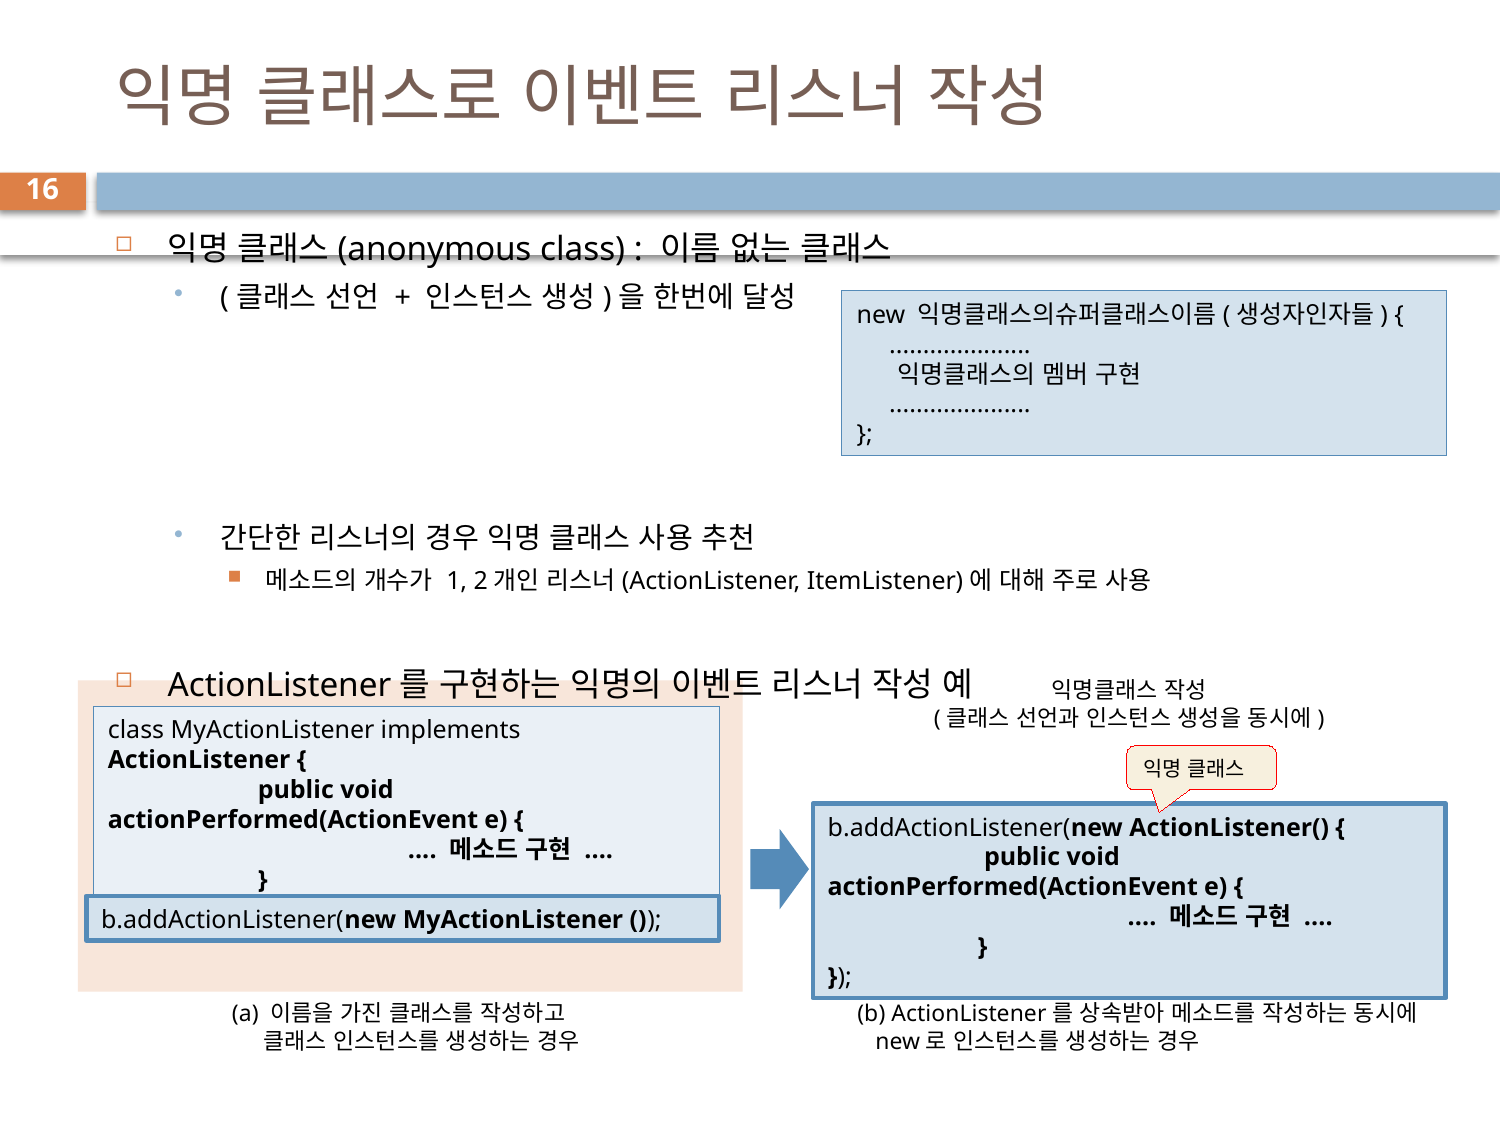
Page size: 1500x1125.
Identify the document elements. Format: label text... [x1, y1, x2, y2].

text_box (a) 이름을 가진 클래스를 작성하고 클래스 인스턴스를 생성하는 경우 [217, 991, 596, 1062]
text_box 익명 클래스 [1126, 745, 1277, 813]
text_box b.addActionListener(new MyActionListener ()); [86, 895, 720, 941]
text_box 익명클래스 작성 (클래스 선언과 인스턴스 생성을 동시에) [918, 668, 1340, 739]
title 익명 클래스로 이벤트 리스너 작성 [100, 37, 1438, 149]
text_box (b) ActionListener를 상속받아 메소드를 작성하는 동시에 new로 인스턴스를 생성하는 경우 [842, 991, 1434, 1062]
text_box class MyActionListener implements ActionListener { public void actionPerformed(ActionEvent e) { .... 메소드 구현 .... } } [93, 706, 720, 895]
slide_number 16 [0, 170, 87, 211]
list 익명 클래스(anonymous class) : 이름 없는 클래스 (클래스 선언 + 인스턴스 생성)을 한번에 달성 간단한 리스너의 경우 익명 클래스 사용 추천 메소드의 개수가 1, 2개인 리스너(ActionListener, ItemListener)에 대해 주로 사용 ActionListener를 구현하는 익명의 이벤트 리스너 작성 예 [100, 219, 1438, 1047]
text_box b.addActionListener(new ActionListener() { public void actionPerformed(ActionEvent e) { .... 메소드 구현 .... } }); [812, 803, 1446, 998]
text_box new 익명클래스의슈퍼클래스이름(생성자인자들) { ..................... 익명클래스의 멤버 구현 ..................... }; [841, 290, 1447, 456]
text_box [750, 829, 809, 910]
text_box [77, 680, 100, 992]
